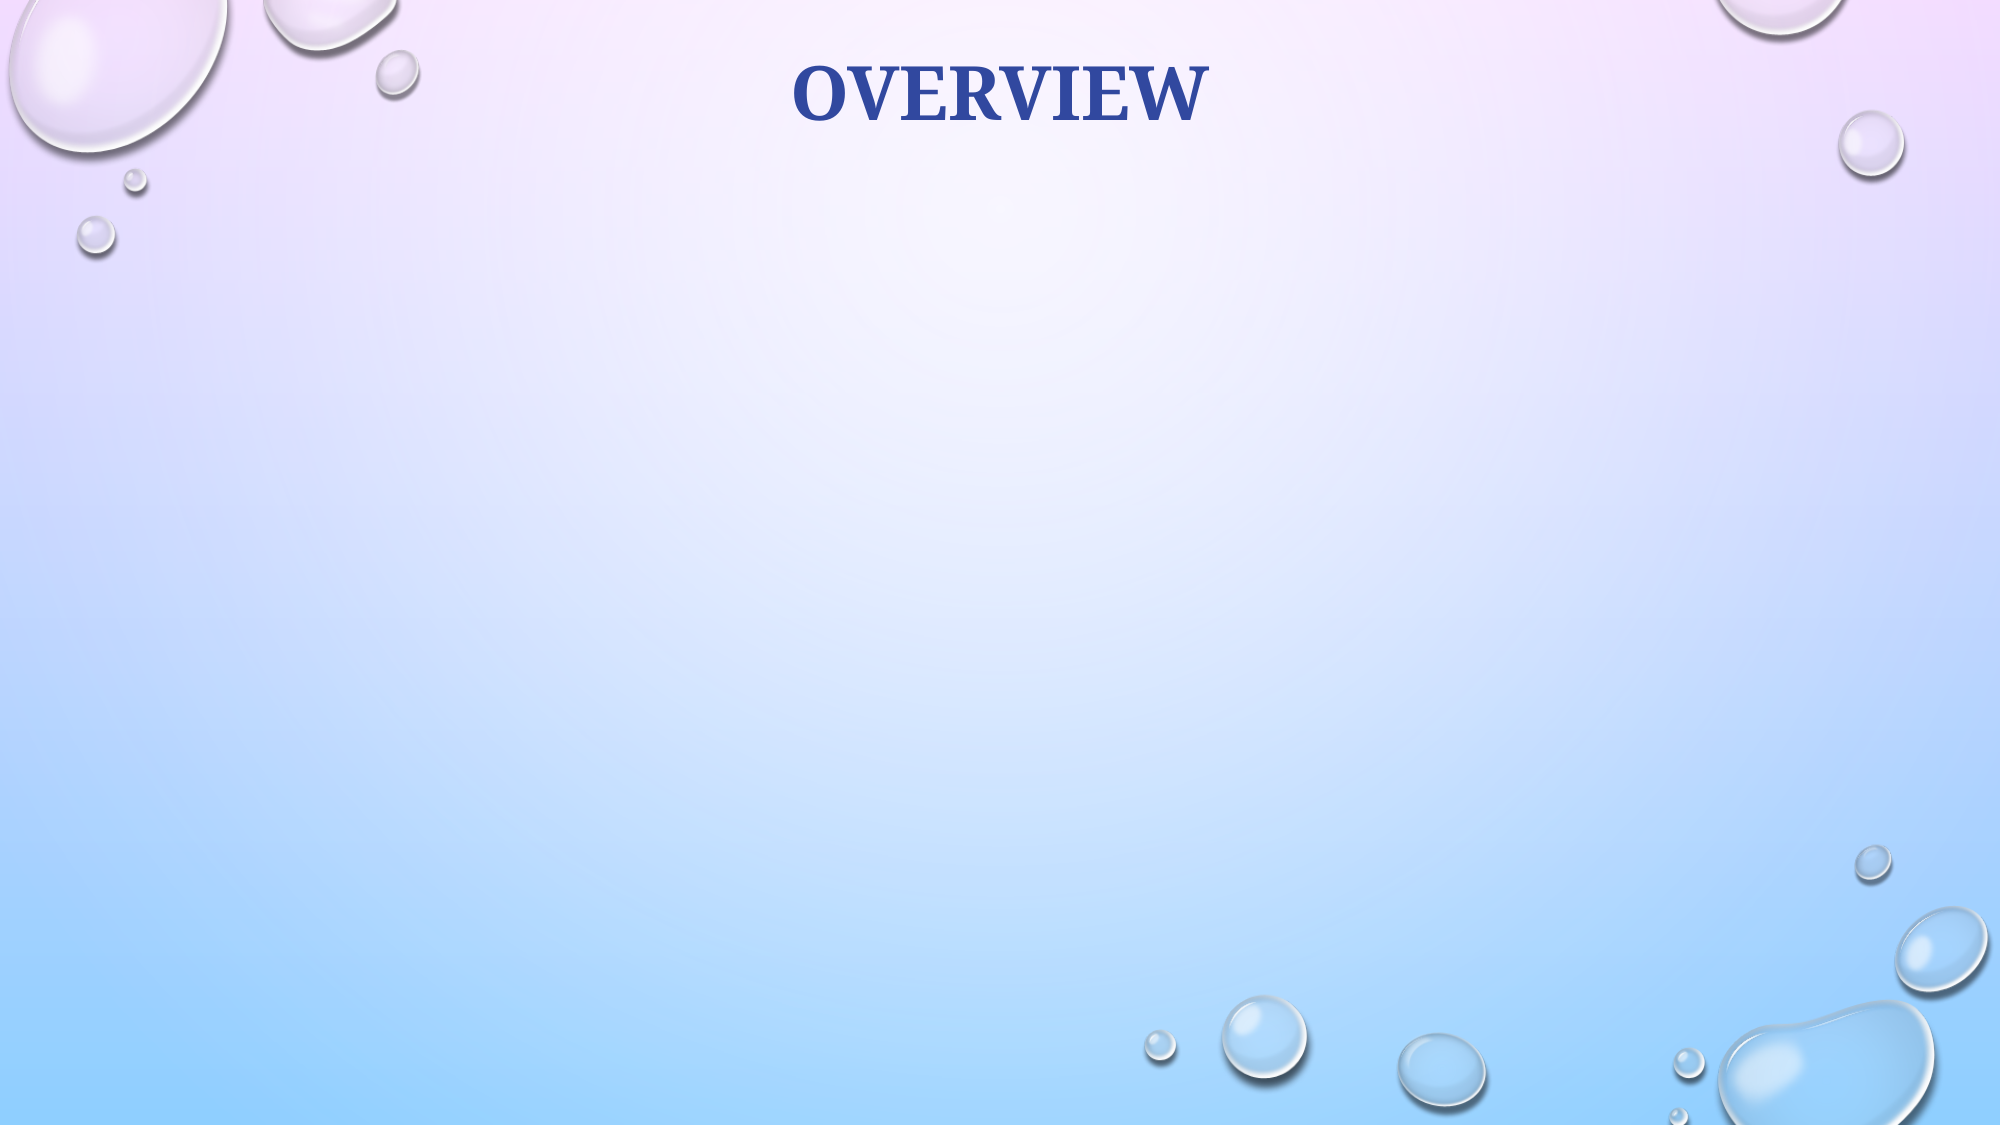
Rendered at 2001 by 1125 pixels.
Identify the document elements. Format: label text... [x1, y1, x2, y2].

picture [0, 0, 2000, 1125]
title overview [149, 0, 1850, 193]
